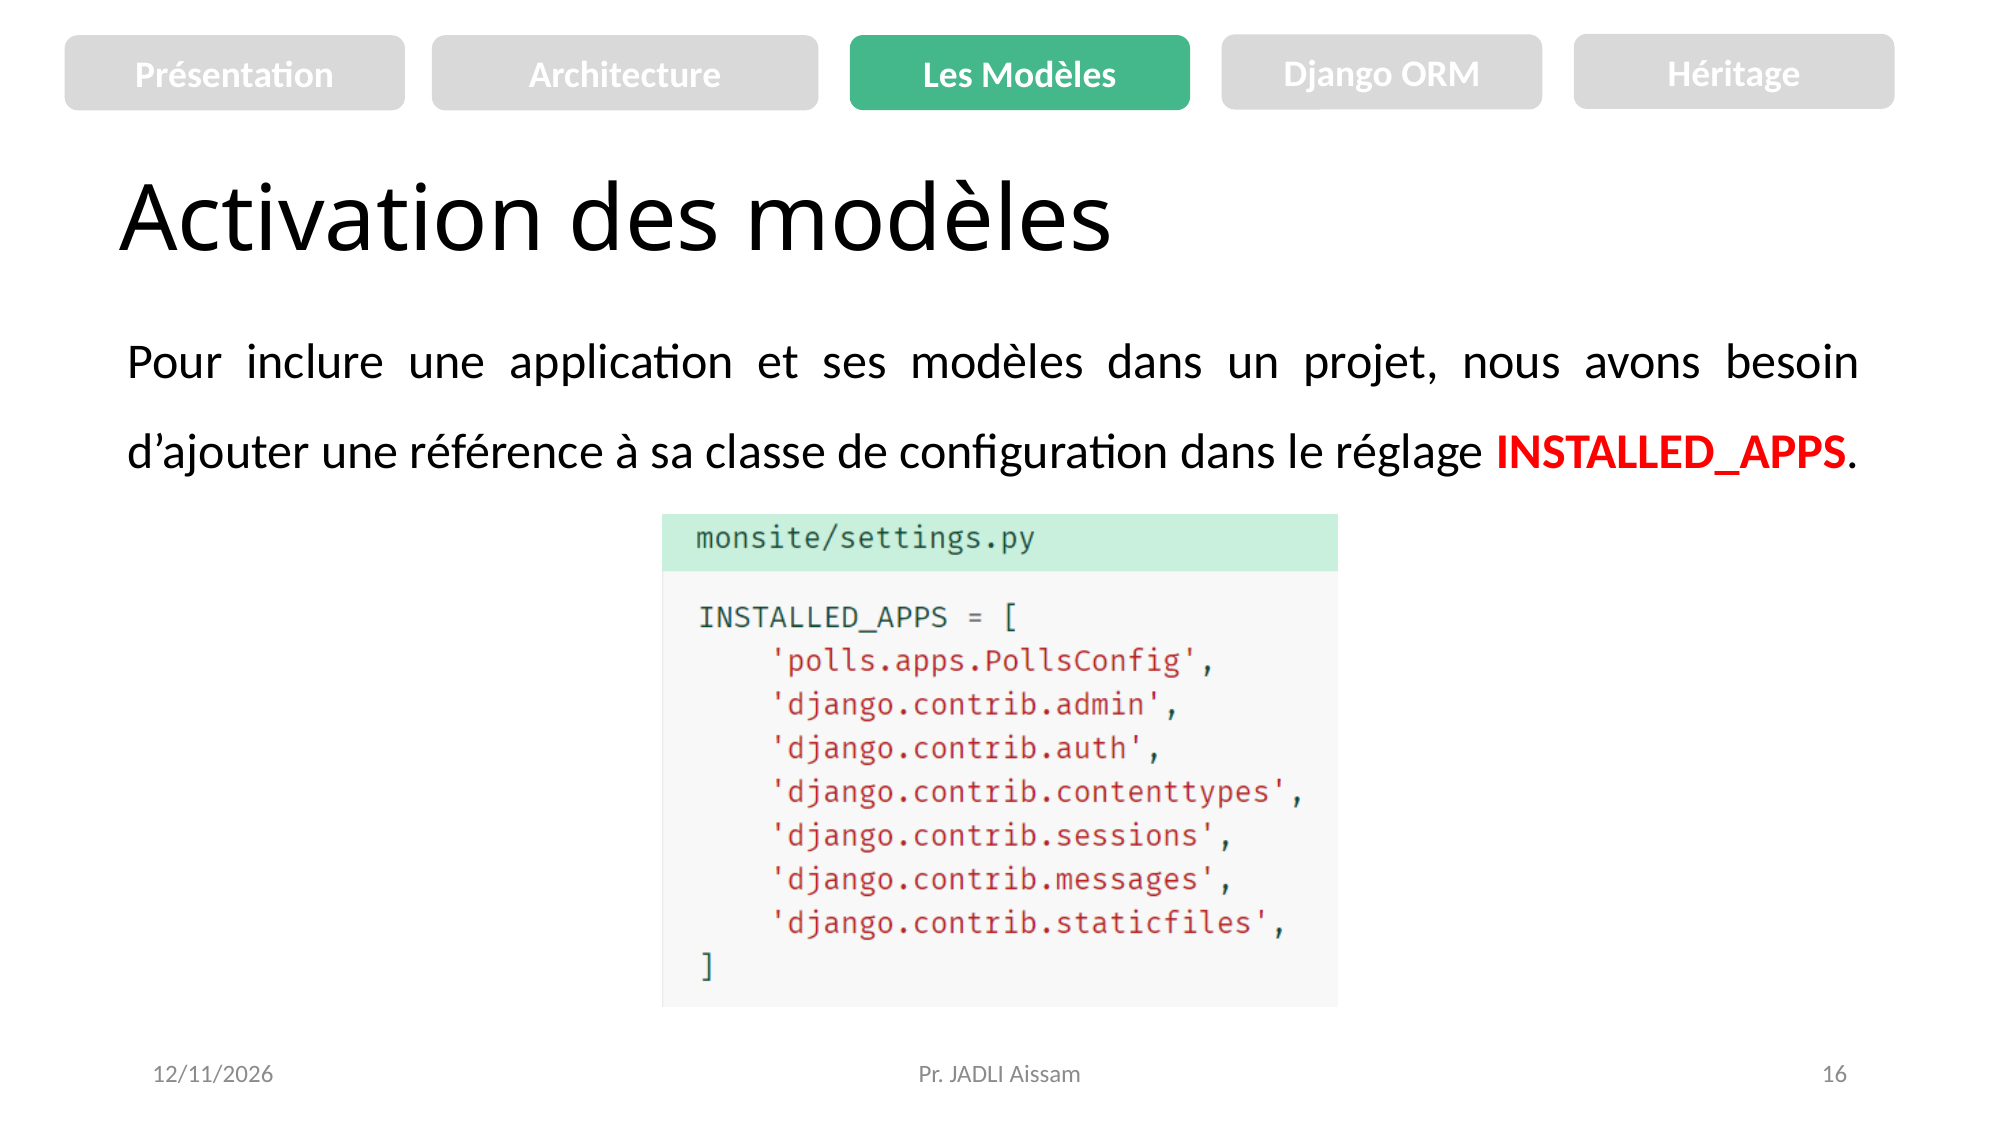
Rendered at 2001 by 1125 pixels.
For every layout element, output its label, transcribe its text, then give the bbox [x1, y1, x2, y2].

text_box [65, 34, 1894, 110]
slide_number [137, 1042, 588, 1103]
footer Pr. JADLI Aissam [662, 1042, 1338, 1103]
title Activation des modèles [104, 151, 1916, 291]
picture [662, 514, 1338, 1007]
text_box Pour inclure une application et ses modèles dans un projet, nous avons besoin d’ajouter une référence à sa classe de configuration dans le réglage INSTALLED_APPS. [112, 290, 1876, 486]
slide_number 16 [1412, 1042, 1863, 1103]
